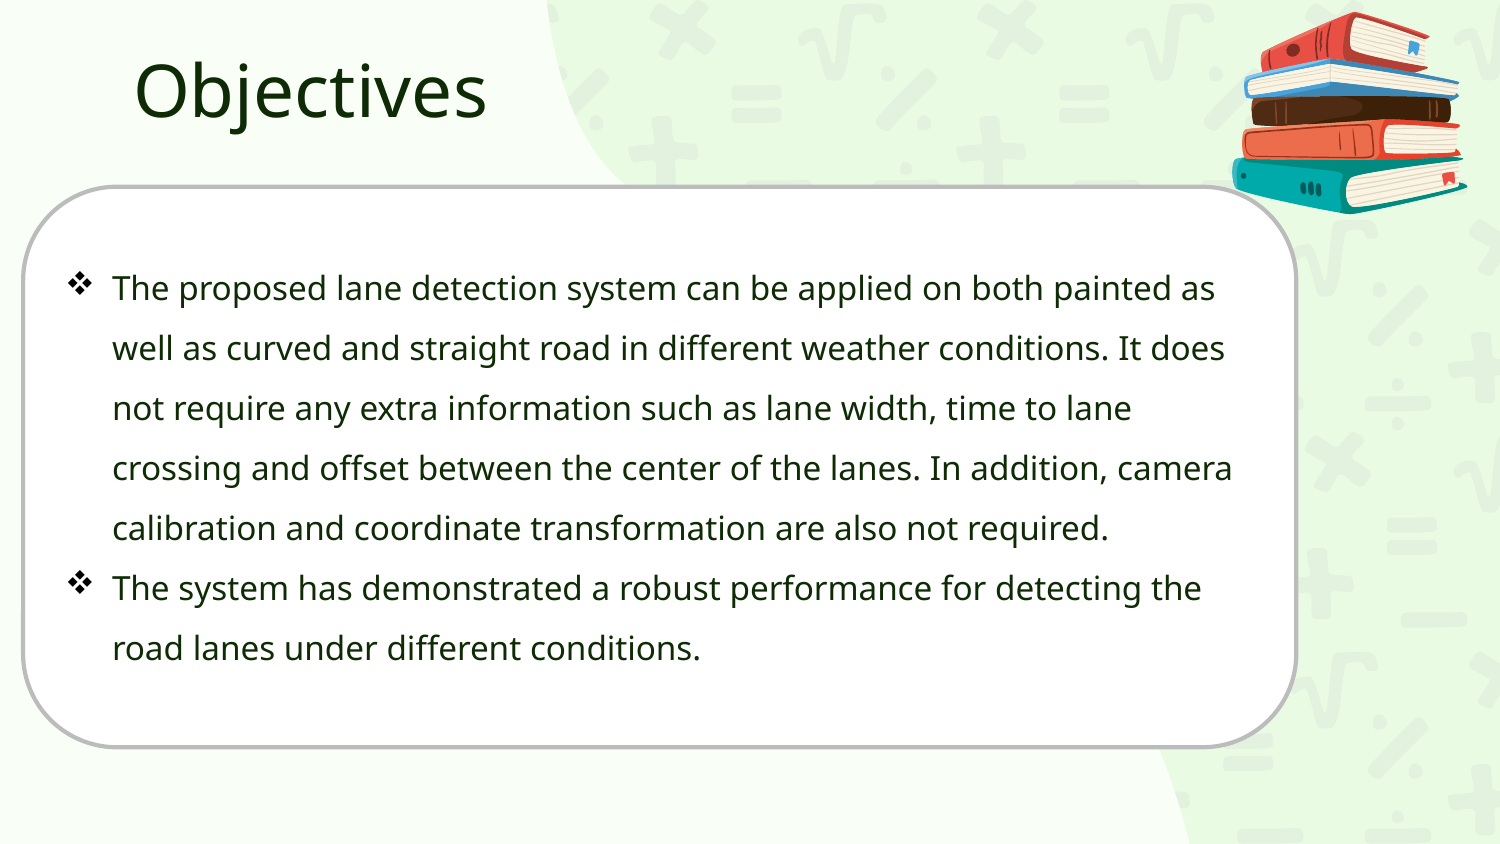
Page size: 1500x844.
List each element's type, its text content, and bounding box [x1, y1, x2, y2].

title Objectives [118, 29, 614, 133]
text_box The proposed lane detection system can be applied on both painted as well as curved and straight road in different weather conditions. It does not require any extra information such as lane width, time to lane crossing and offset between the center of the lanes. In addition, camera calibration and coordinate transformation are also not required. The system has demonstrated a robust performance for detecting the road lanes under different conditions. [20, 184, 1299, 750]
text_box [1230, 11, 1470, 215]
